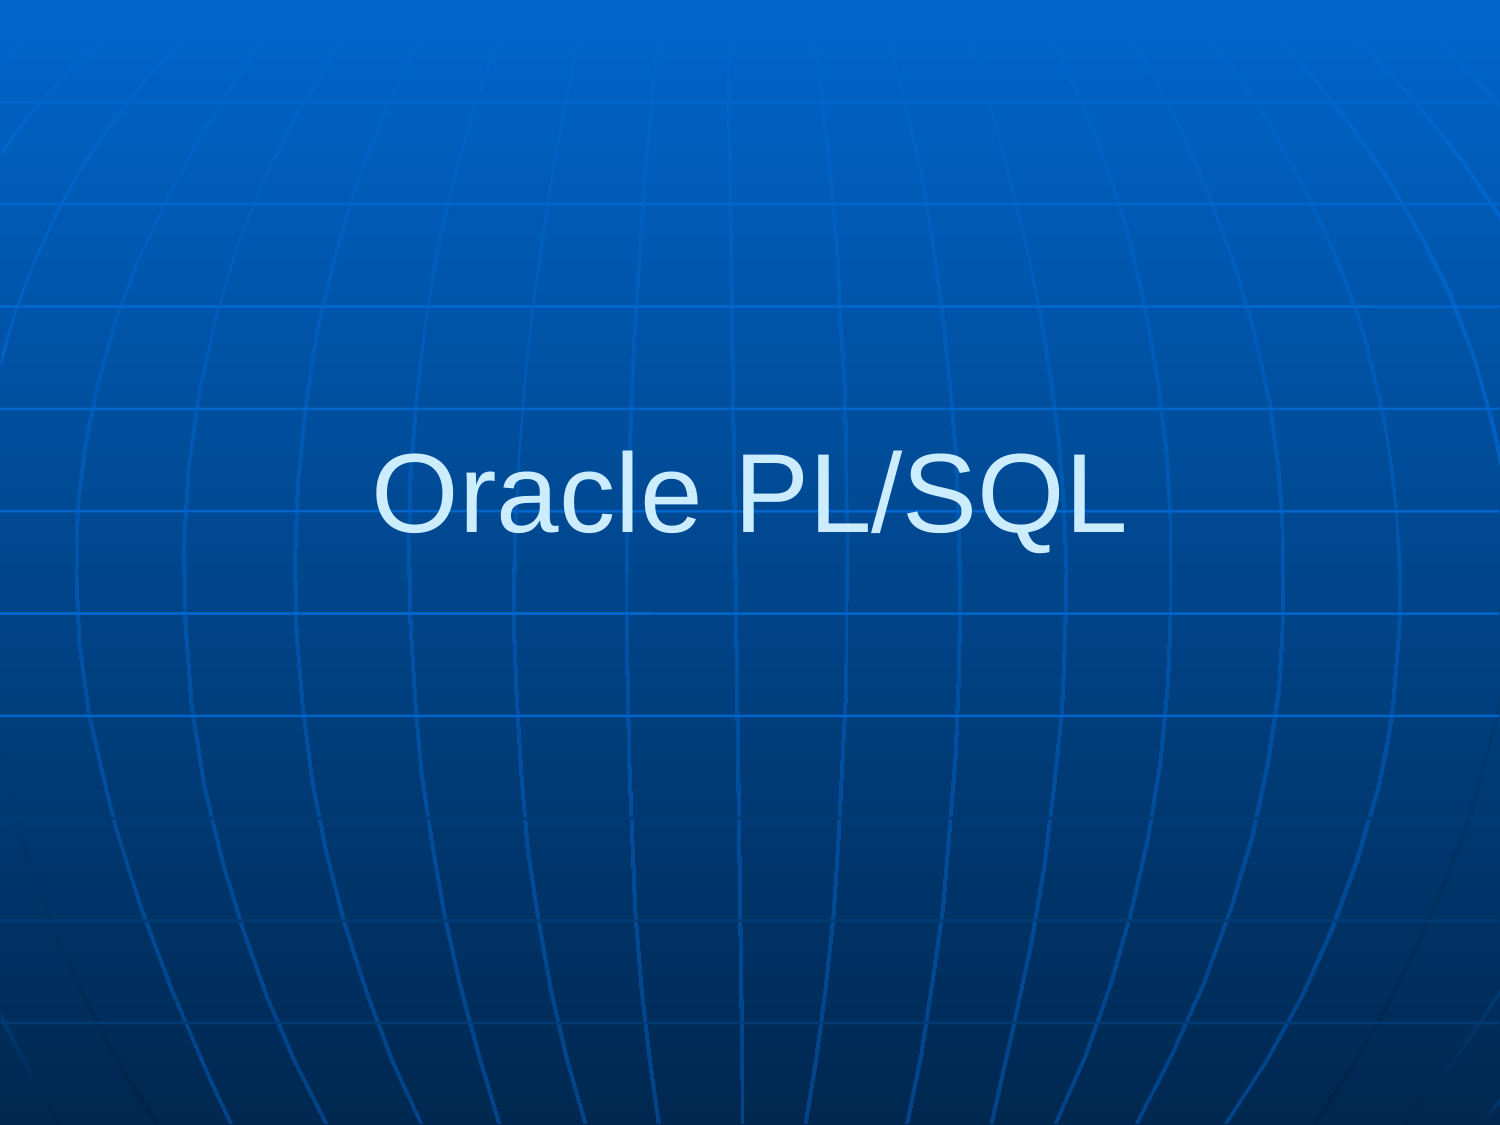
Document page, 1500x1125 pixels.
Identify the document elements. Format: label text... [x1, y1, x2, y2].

title Oracle PL/SQL [112, 277, 1388, 563]
